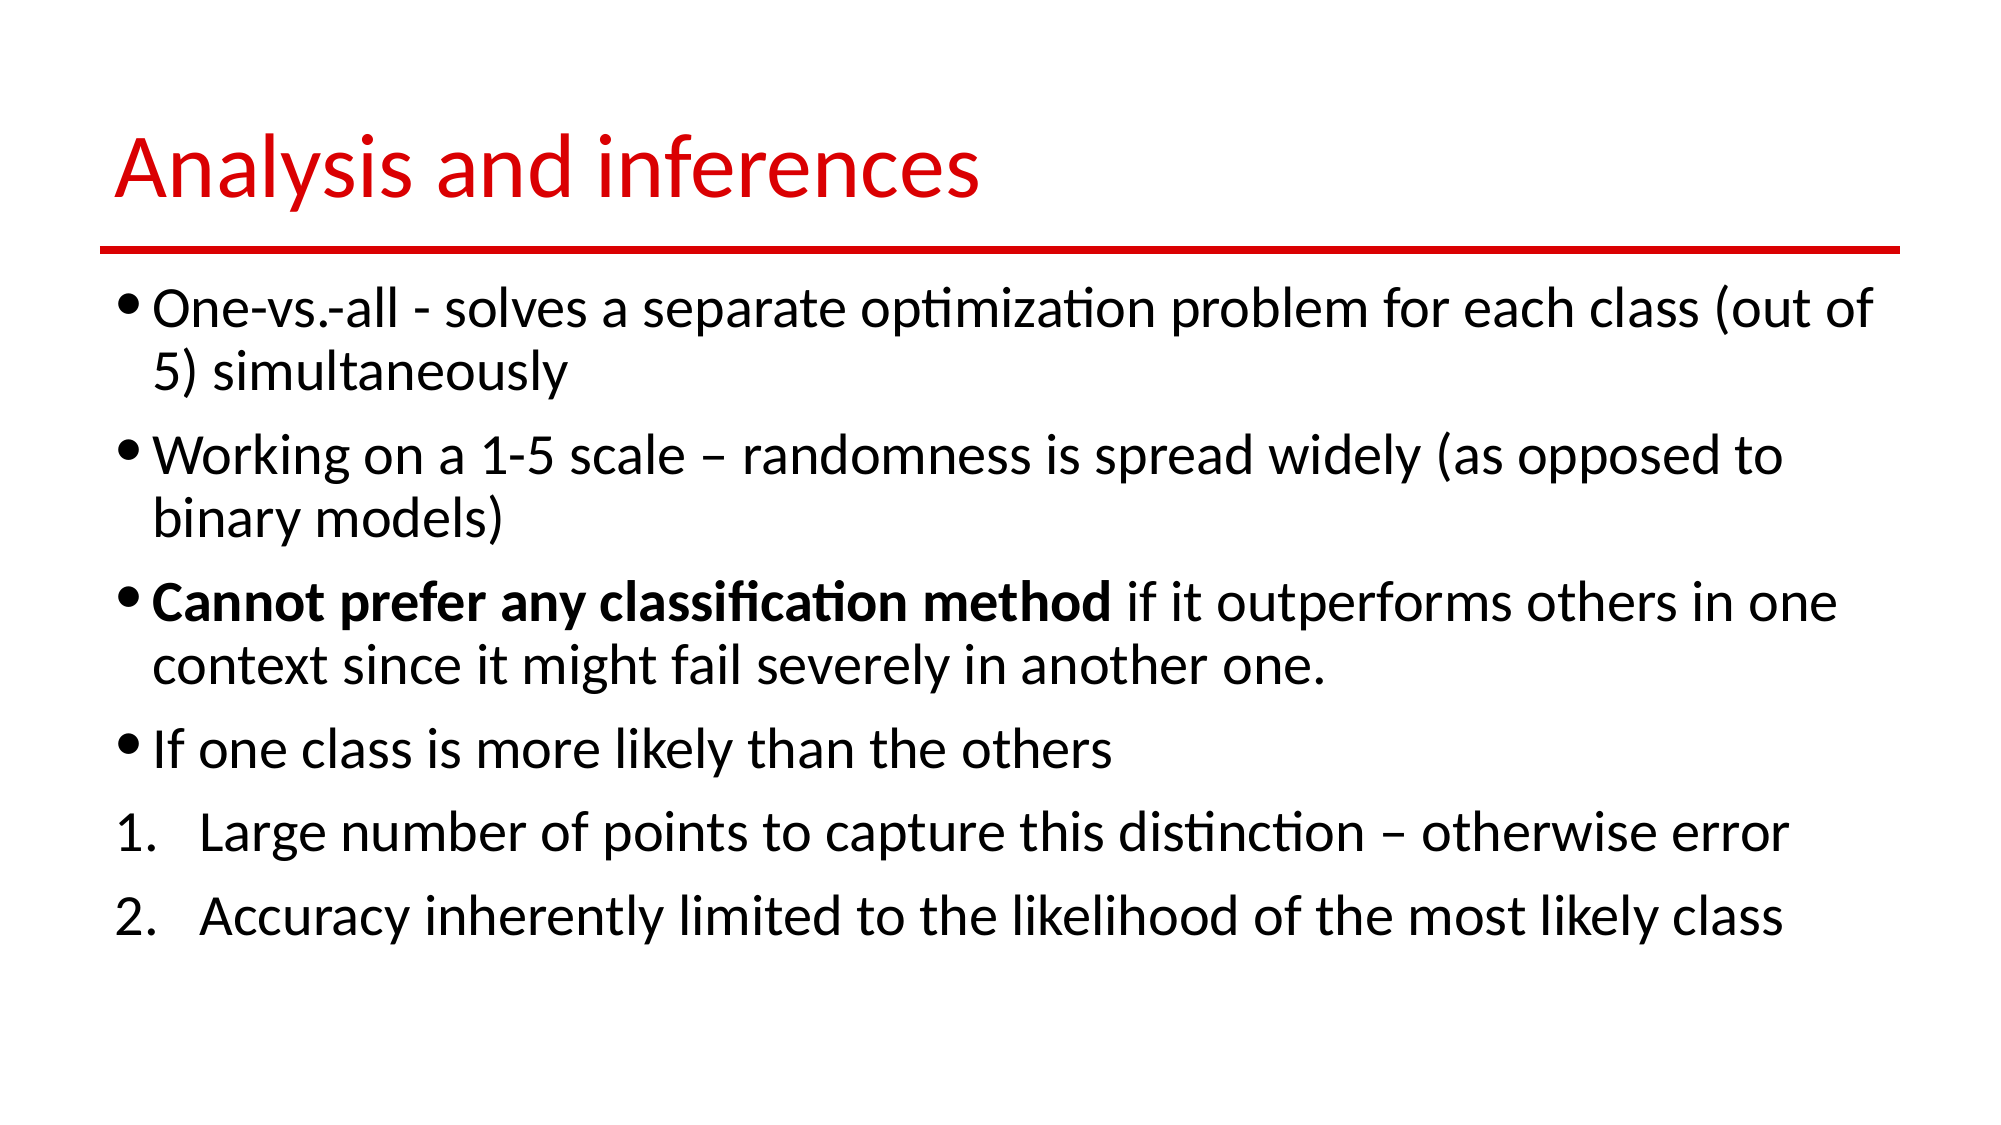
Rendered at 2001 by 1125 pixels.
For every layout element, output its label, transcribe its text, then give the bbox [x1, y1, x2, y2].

title Analysis and inferences [99, 45, 1900, 233]
list One-vs.-all - solves a separate optimization problem for each class (out of 5) simultaneously Working on a 1-5 scale – randomness is spread widely (as opposed to binary models) Cannot prefer any classification method if it outperforms others in one context since it might fail severely in another one. If one class is more likely than the others Large number of points to capture this distinction – otherwise error Accuracy inherently limited to the likelihood of the most likely class [99, 262, 1900, 1078]
